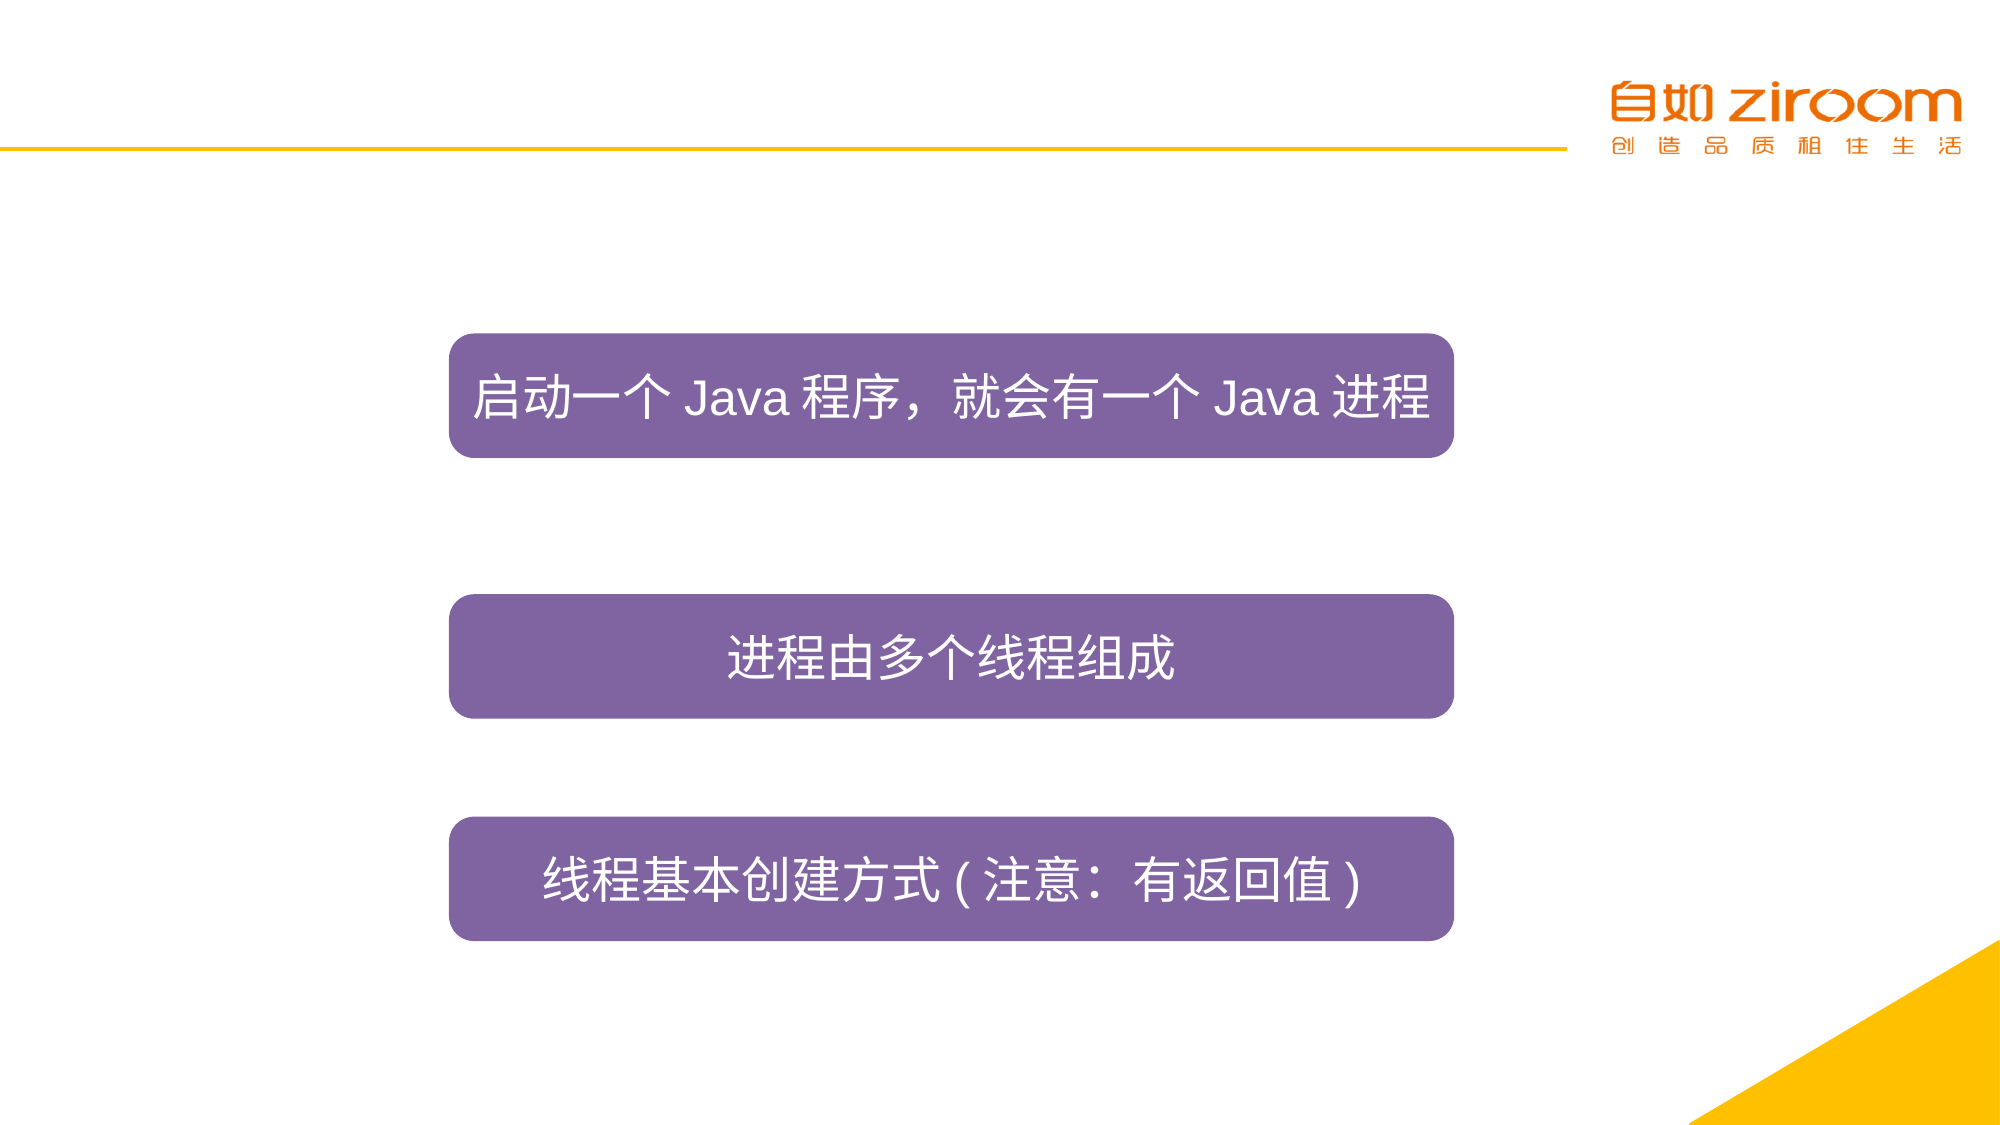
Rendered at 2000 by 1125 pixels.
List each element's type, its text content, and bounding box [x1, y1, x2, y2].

picture [1582, 57, 2000, 173]
text_box 线程基本创建方式(注意：有返回值) [448, 816, 1455, 942]
text_box 进程由多个线程组成 [448, 594, 1455, 719]
text_box 启动一个Java程序，就会有一个Java进程 [448, 333, 1455, 458]
